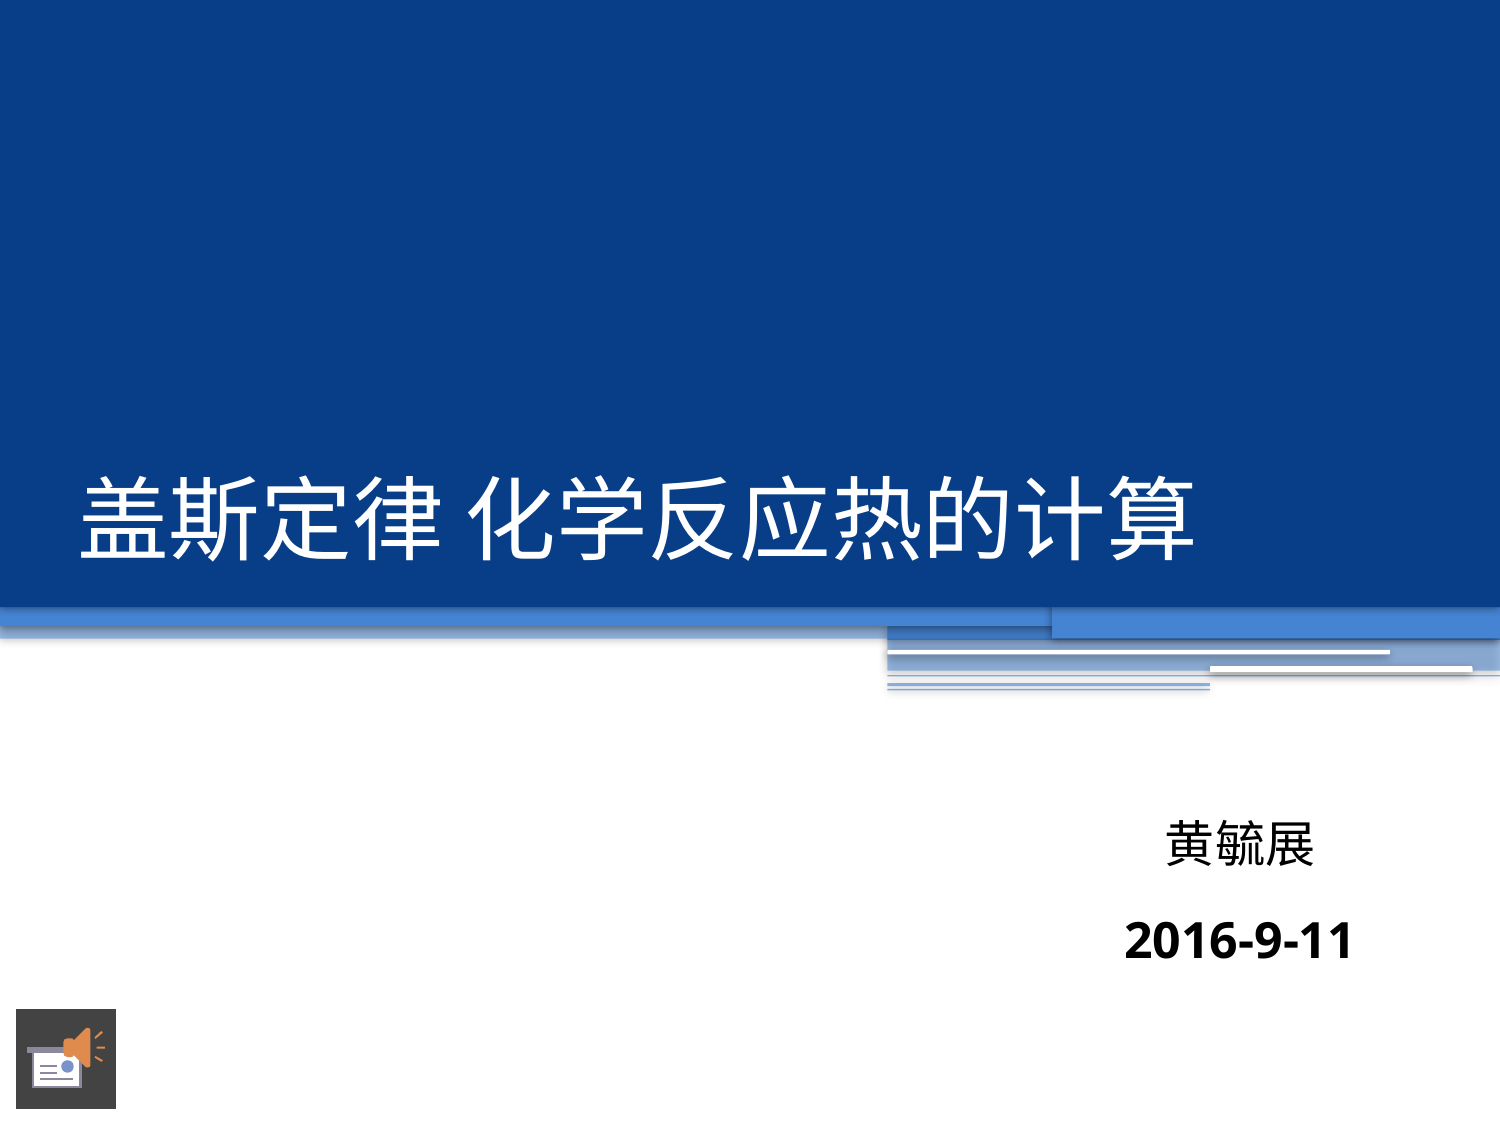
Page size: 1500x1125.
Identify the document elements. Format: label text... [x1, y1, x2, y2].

subtitle 黄毓展 2016-9-11 [726, 775, 1500, 1063]
picture [15, 1007, 118, 1110]
title 盖斯定律 化学反应热的计算 [62, 338, 1450, 580]
